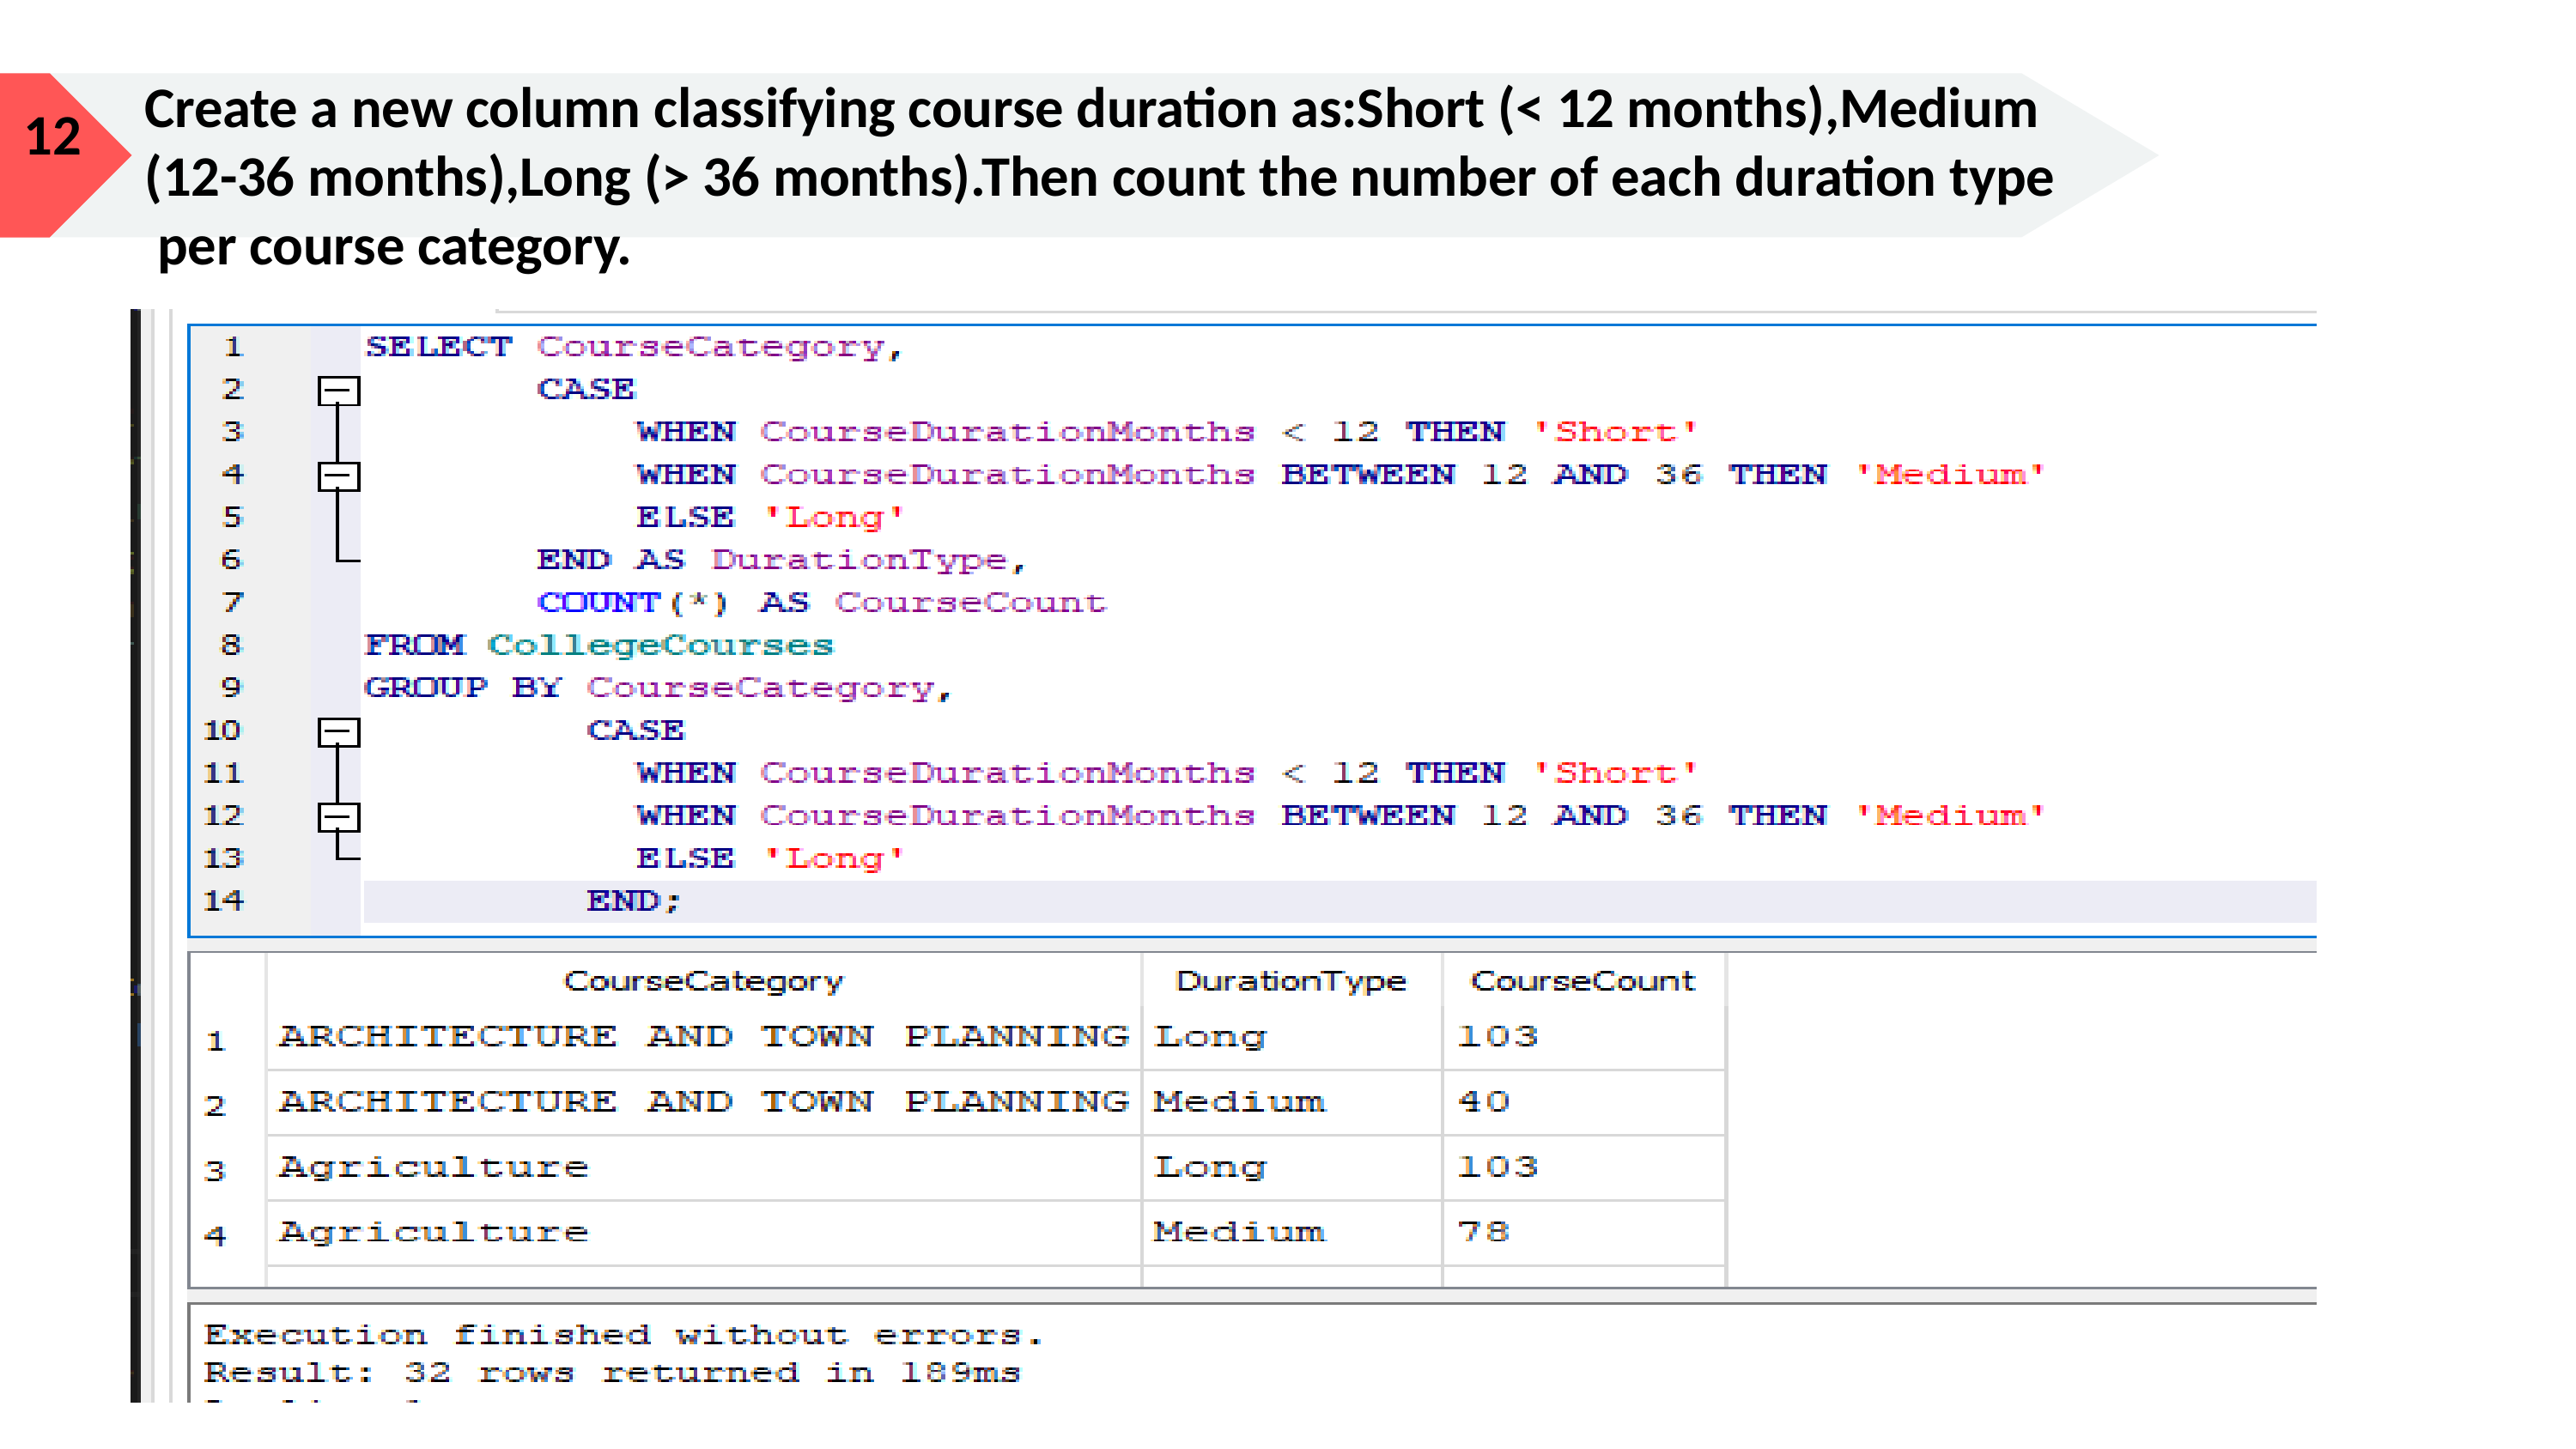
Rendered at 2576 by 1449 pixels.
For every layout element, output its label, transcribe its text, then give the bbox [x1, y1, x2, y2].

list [131, 309, 2317, 1403]
text_box 12 [10, 91, 129, 217]
title Create a new column classifying course duration as:Short (< 12 months),Medium (12-36 months),Long (> 36 months).Then count the number of each duration type per course category. [143, 68, 2433, 312]
